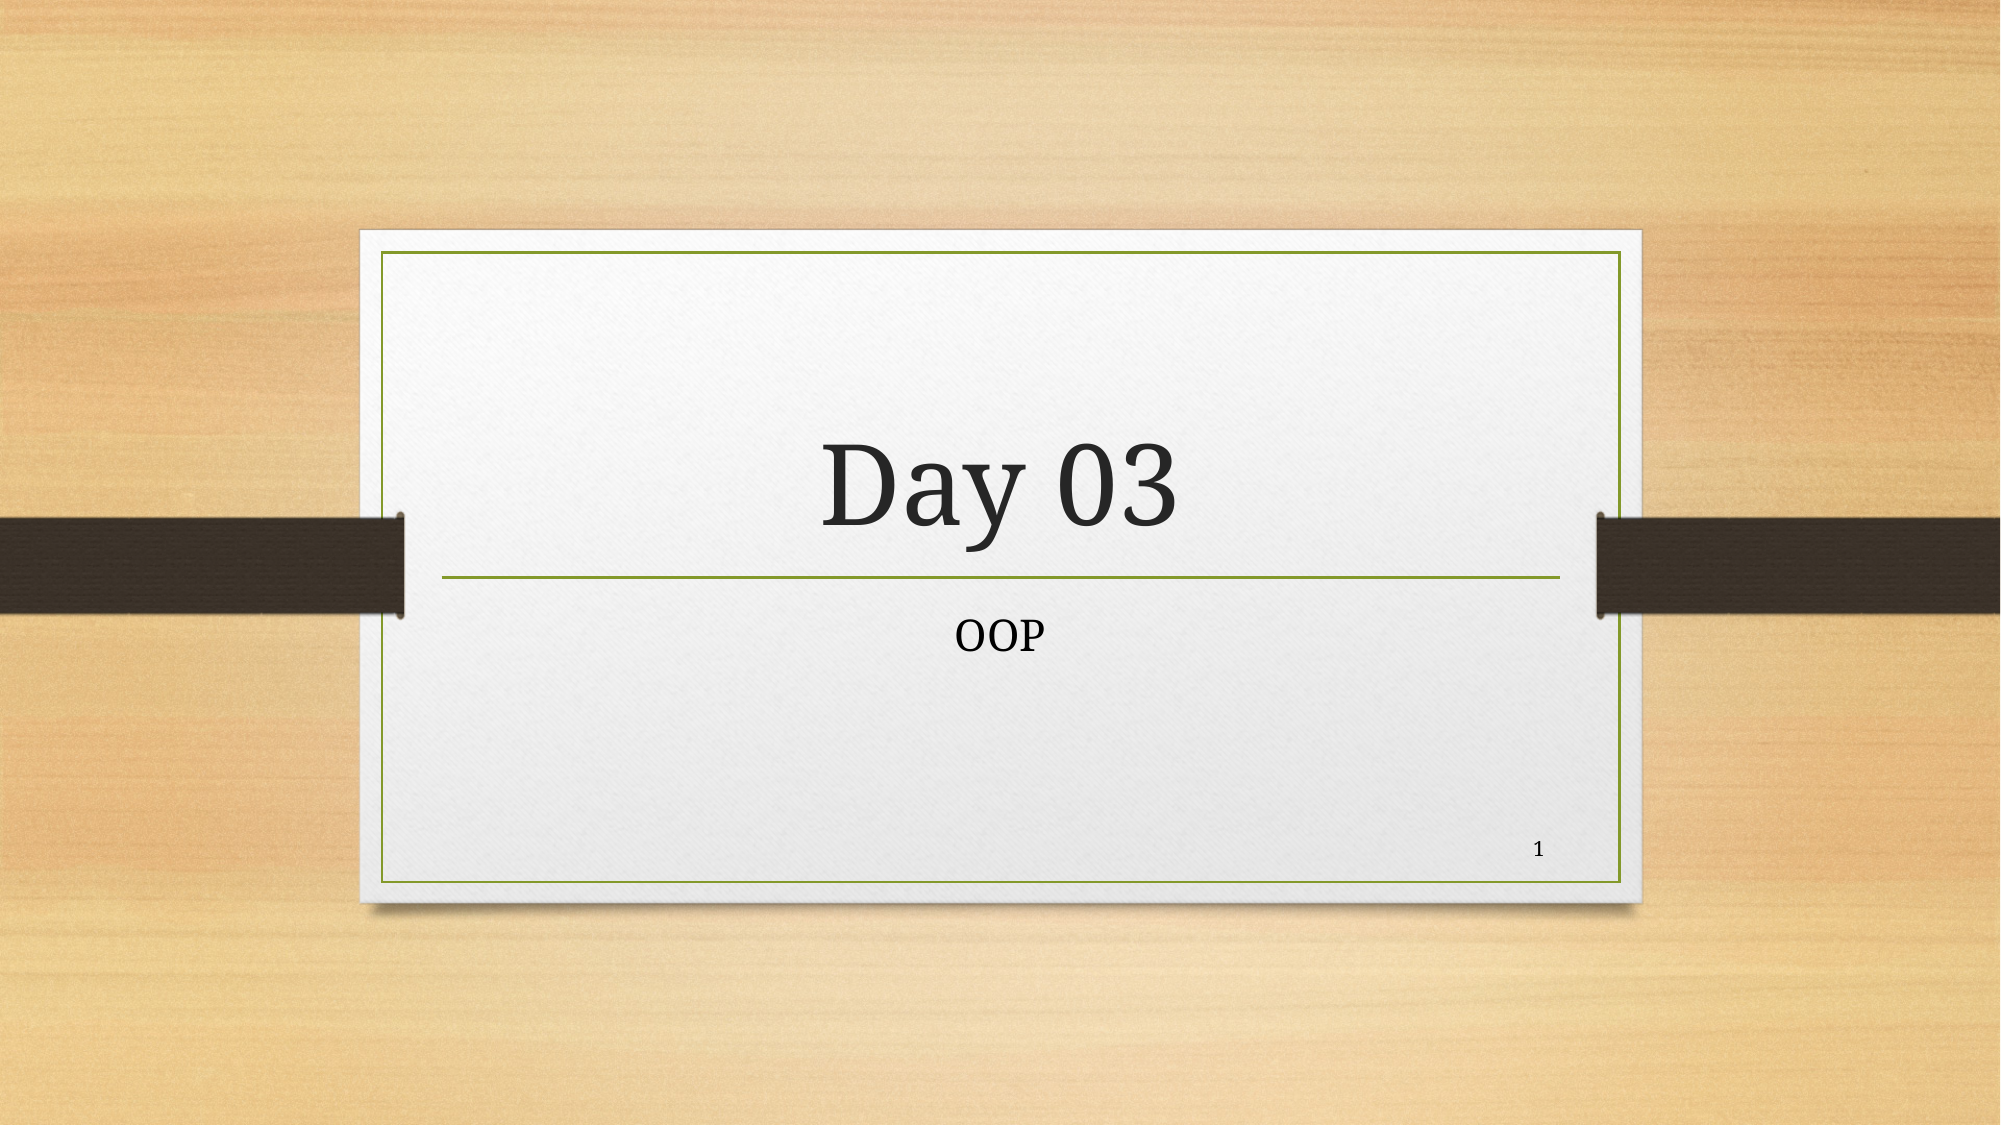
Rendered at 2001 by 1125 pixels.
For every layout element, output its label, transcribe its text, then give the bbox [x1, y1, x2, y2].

picture [0, 0, 2001, 1125]
slide_number 1 [1469, 826, 1560, 873]
subtitle OOP [441, 600, 1560, 817]
title Day 03 [441, 306, 1560, 556]
